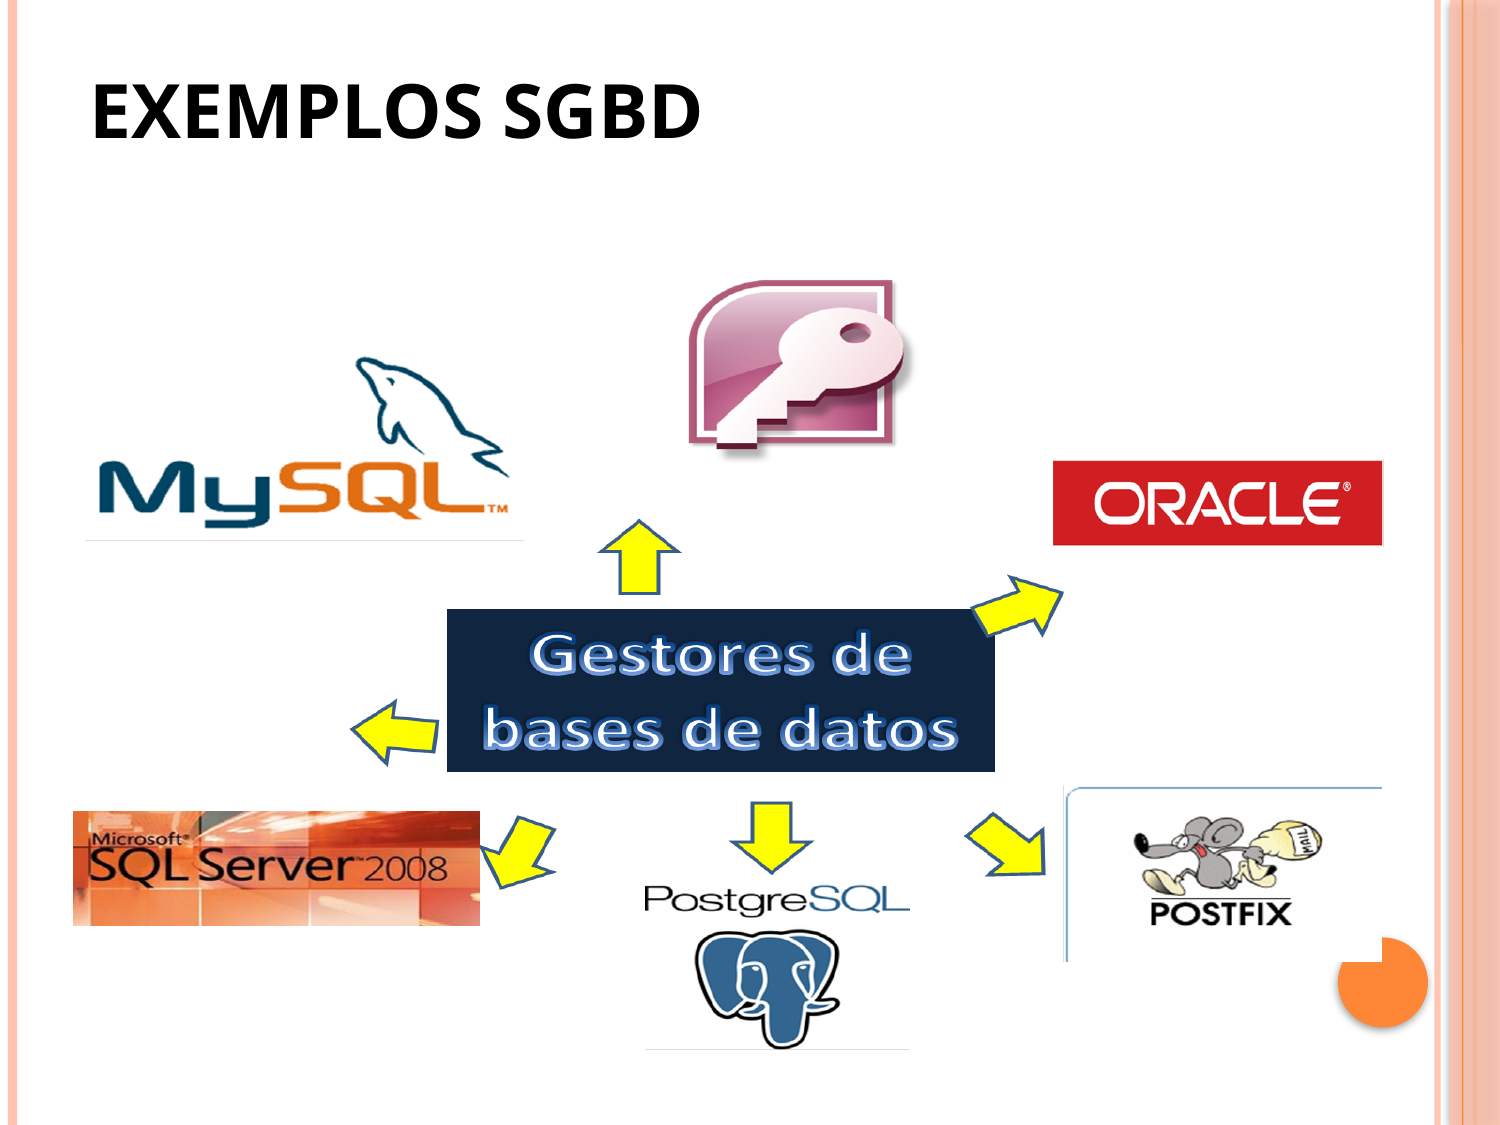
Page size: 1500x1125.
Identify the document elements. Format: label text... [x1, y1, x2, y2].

title Exemplos SGBD [75, 45, 1300, 161]
picture [71, 254, 1385, 1050]
